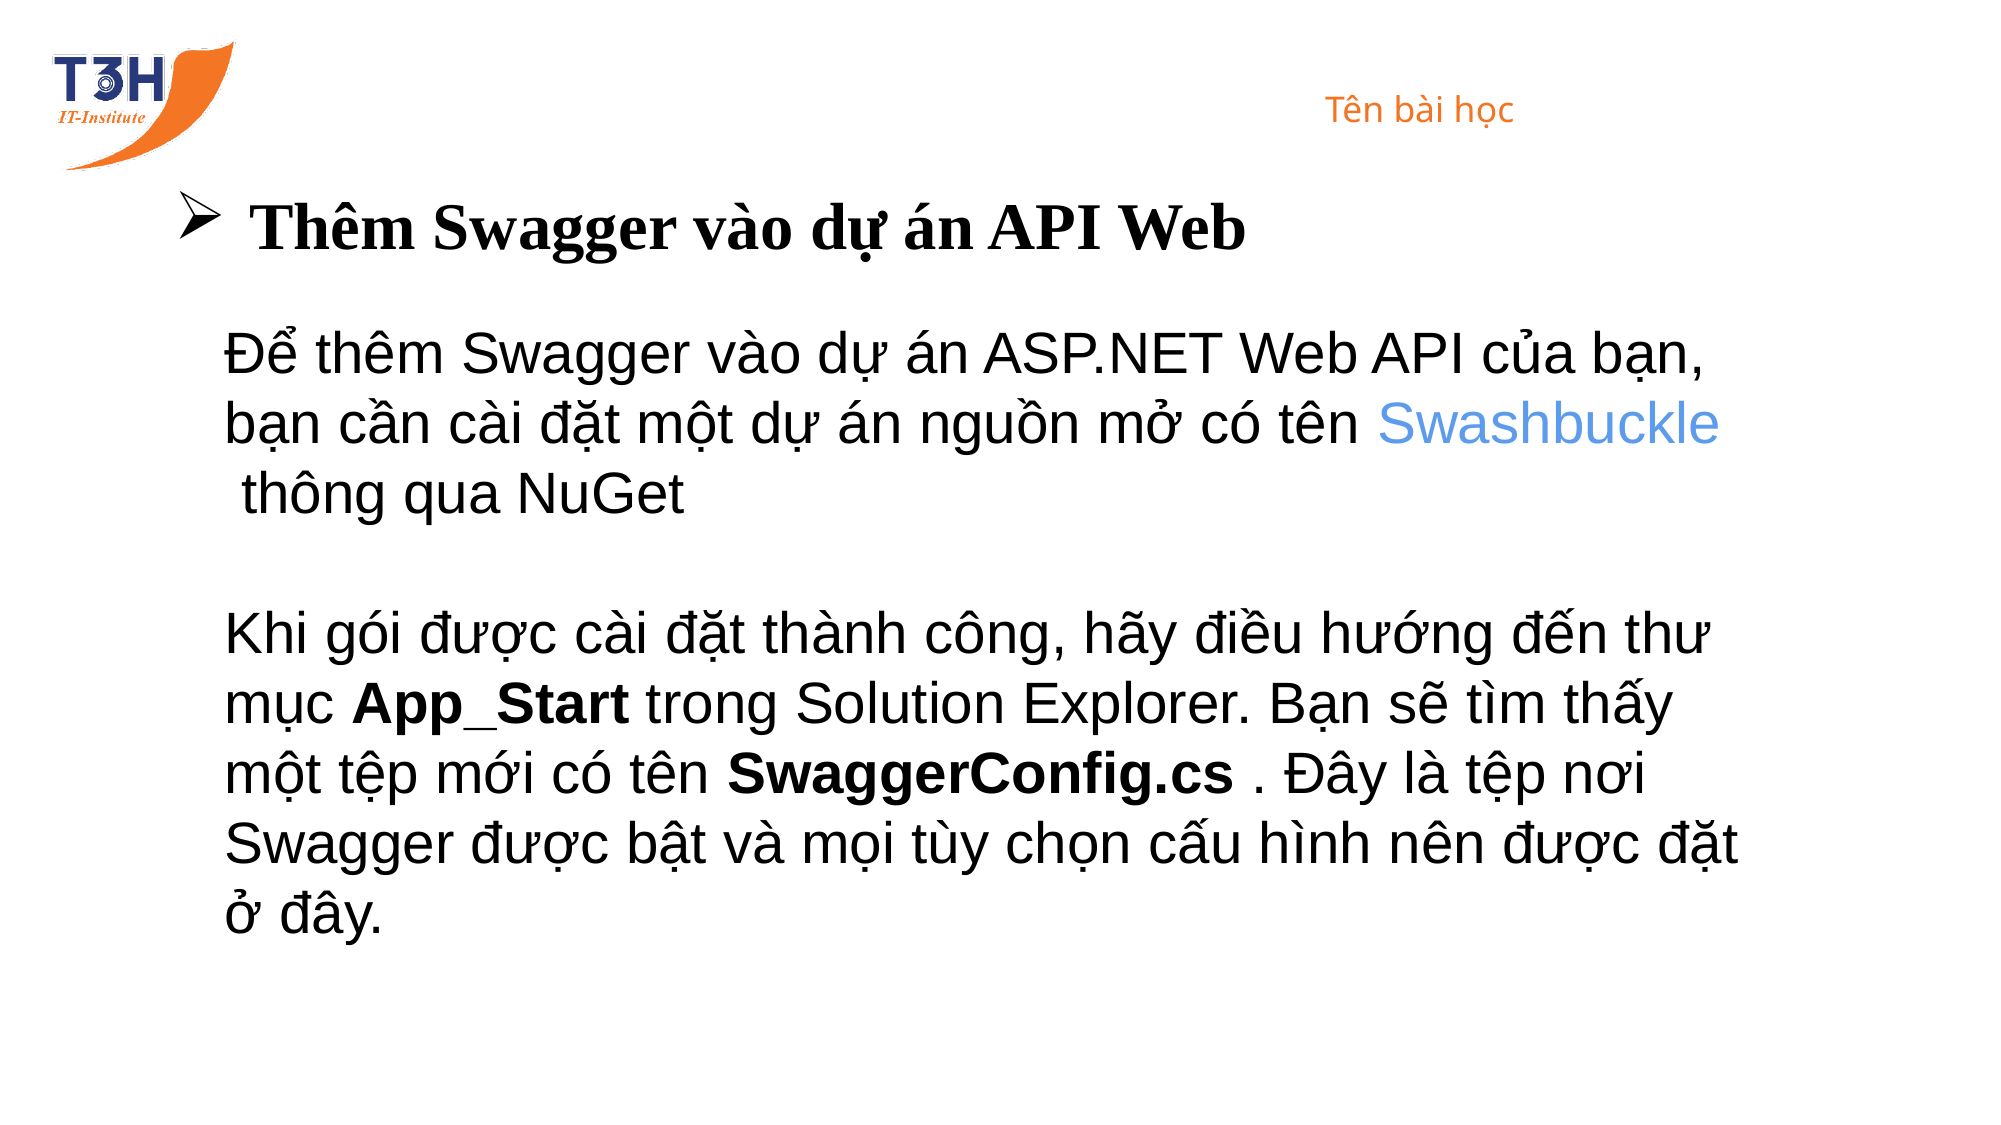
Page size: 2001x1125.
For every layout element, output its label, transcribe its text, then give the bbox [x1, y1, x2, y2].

text_box Để thêm Swagger vào dự án ASP.NET Web API của bạn, bạn cần cài đặt một dự án nguồn mở có tên Swashbuckle thông qua NuGet Khi gói được cài đặt thành công, hãy điều hướng đến thư mục App_Start trong Solution Explorer. Bạn sẽ tìm thấy một tệp mới có tên SwaggerConfig.cs . Đây là tệp nơi Swagger được bật và mọi tùy chọn cấu hình nên được đặt ở đây. [210, 307, 1767, 953]
picture [49, 37, 238, 173]
text_box Thêm Swagger vào dự án API Web [159, 176, 1841, 341]
text_box Tên bài học [1325, 87, 1800, 131]
